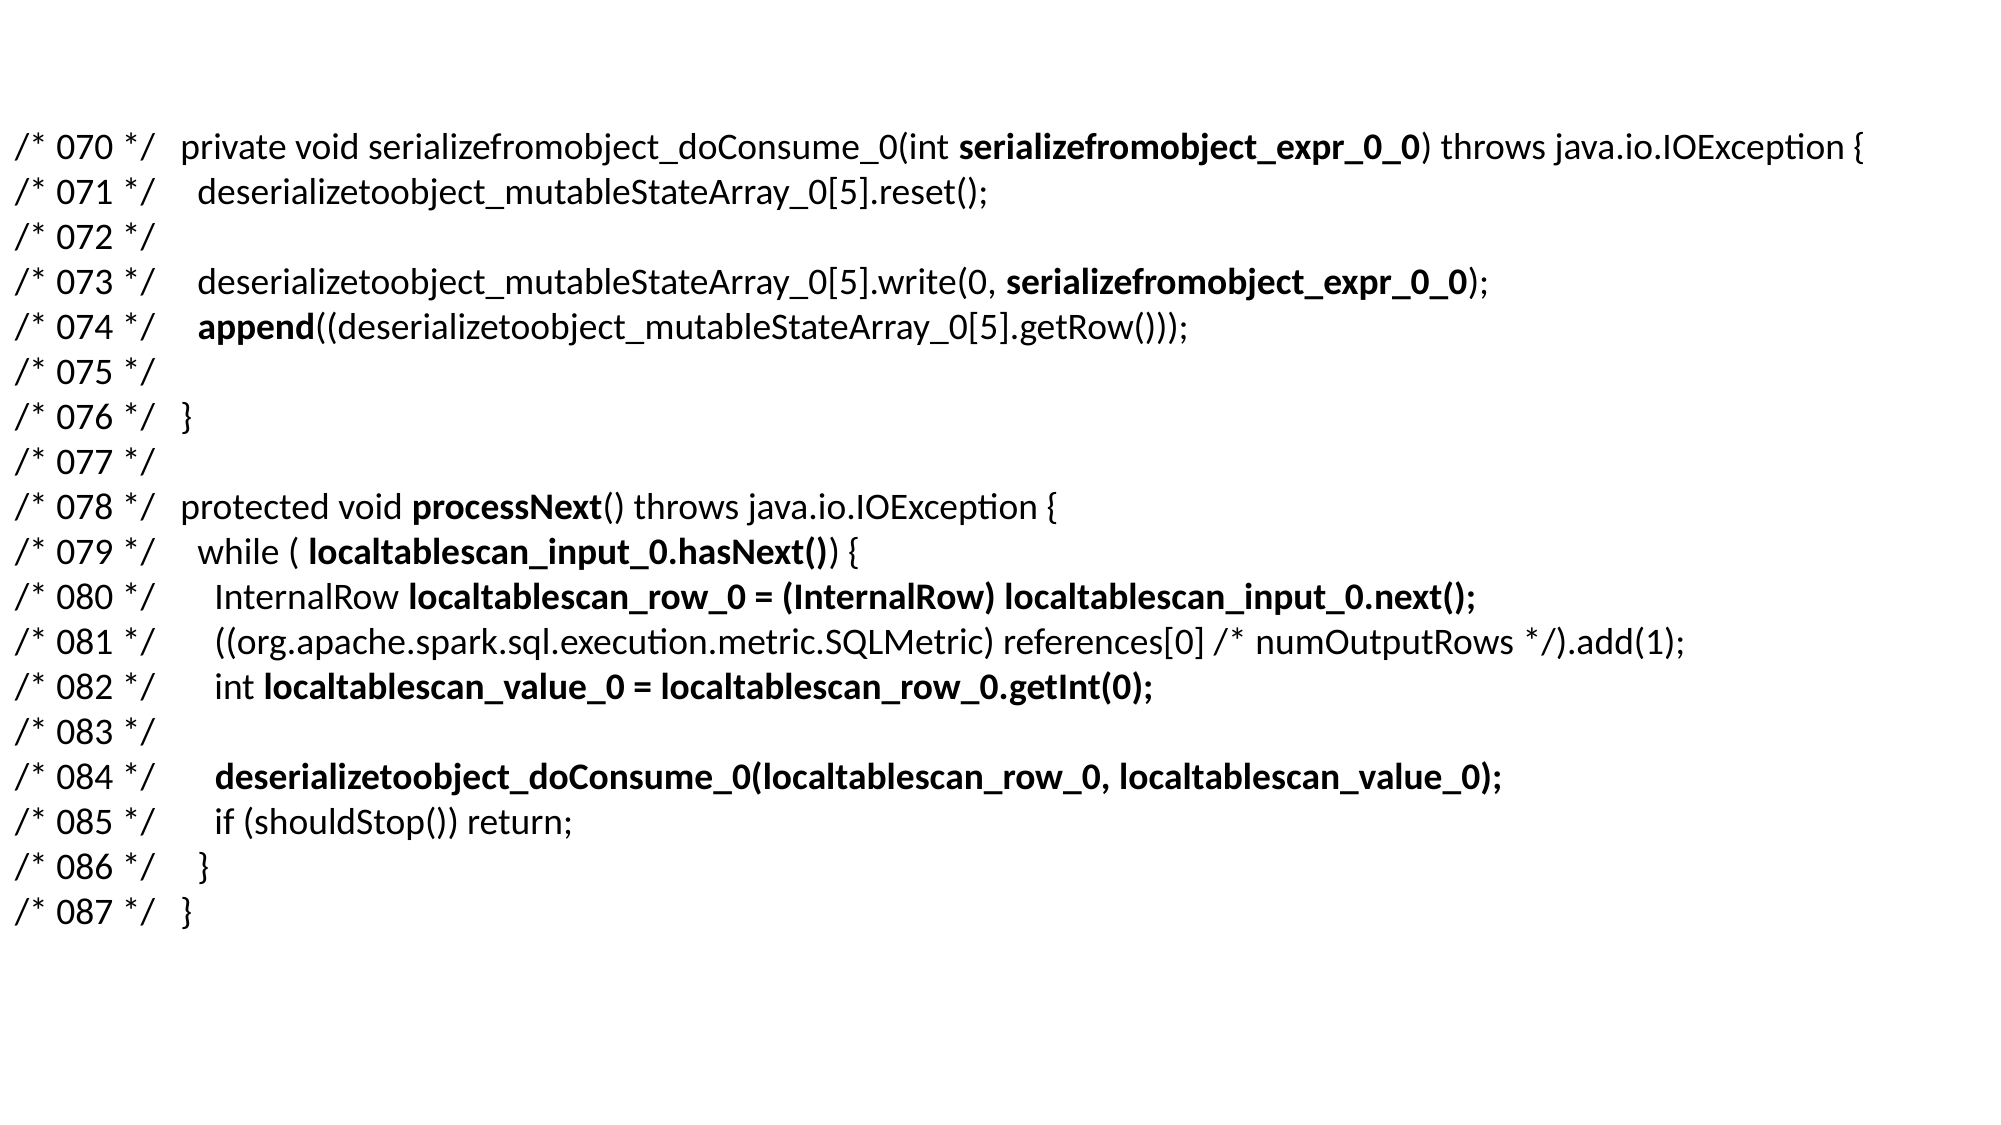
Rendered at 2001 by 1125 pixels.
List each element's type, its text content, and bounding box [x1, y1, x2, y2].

text_box /* 070 */ private void serializefromobject_doConsume_0(int serializefromobject_expr_0_0) throws java.io.IOException { /* 071 */ deserializetoobject_mutableStateArray_0[5].reset(); /* 072 */ /* 073 */ deserializetoobject_mutableStateArray_0[5].write(0, serializefromobject_expr_0_0); /* 074 */ append((deserializetoobject_mutableStateArray_0[5].getRow())); /* 075 */ /* 076 */ } /* 077 */ /* 078 */ protected void processNext() throws java.io.IOException { /* 079 */ while ( localtablescan_input_0.hasNext()) { /* 080 */ InternalRow localtablescan_row_0 = (InternalRow) localtablescan_input_0.next(); /* 081 */ ((org.apache.spark.sql.execution.metric.SQLMetric) references[0] /* numOutputRows */).add(1); /* 082 */ int localtablescan_value_0 = localtablescan_row_0.getInt(0); /* 083 */ /* 084 */ deserializetoobject_doConsume_0(localtablescan_row_0, localtablescan_value_0); /* 085 */ if (shouldStop()) return; /* 086 */ } /* 087 */ } [0, 114, 2000, 940]
